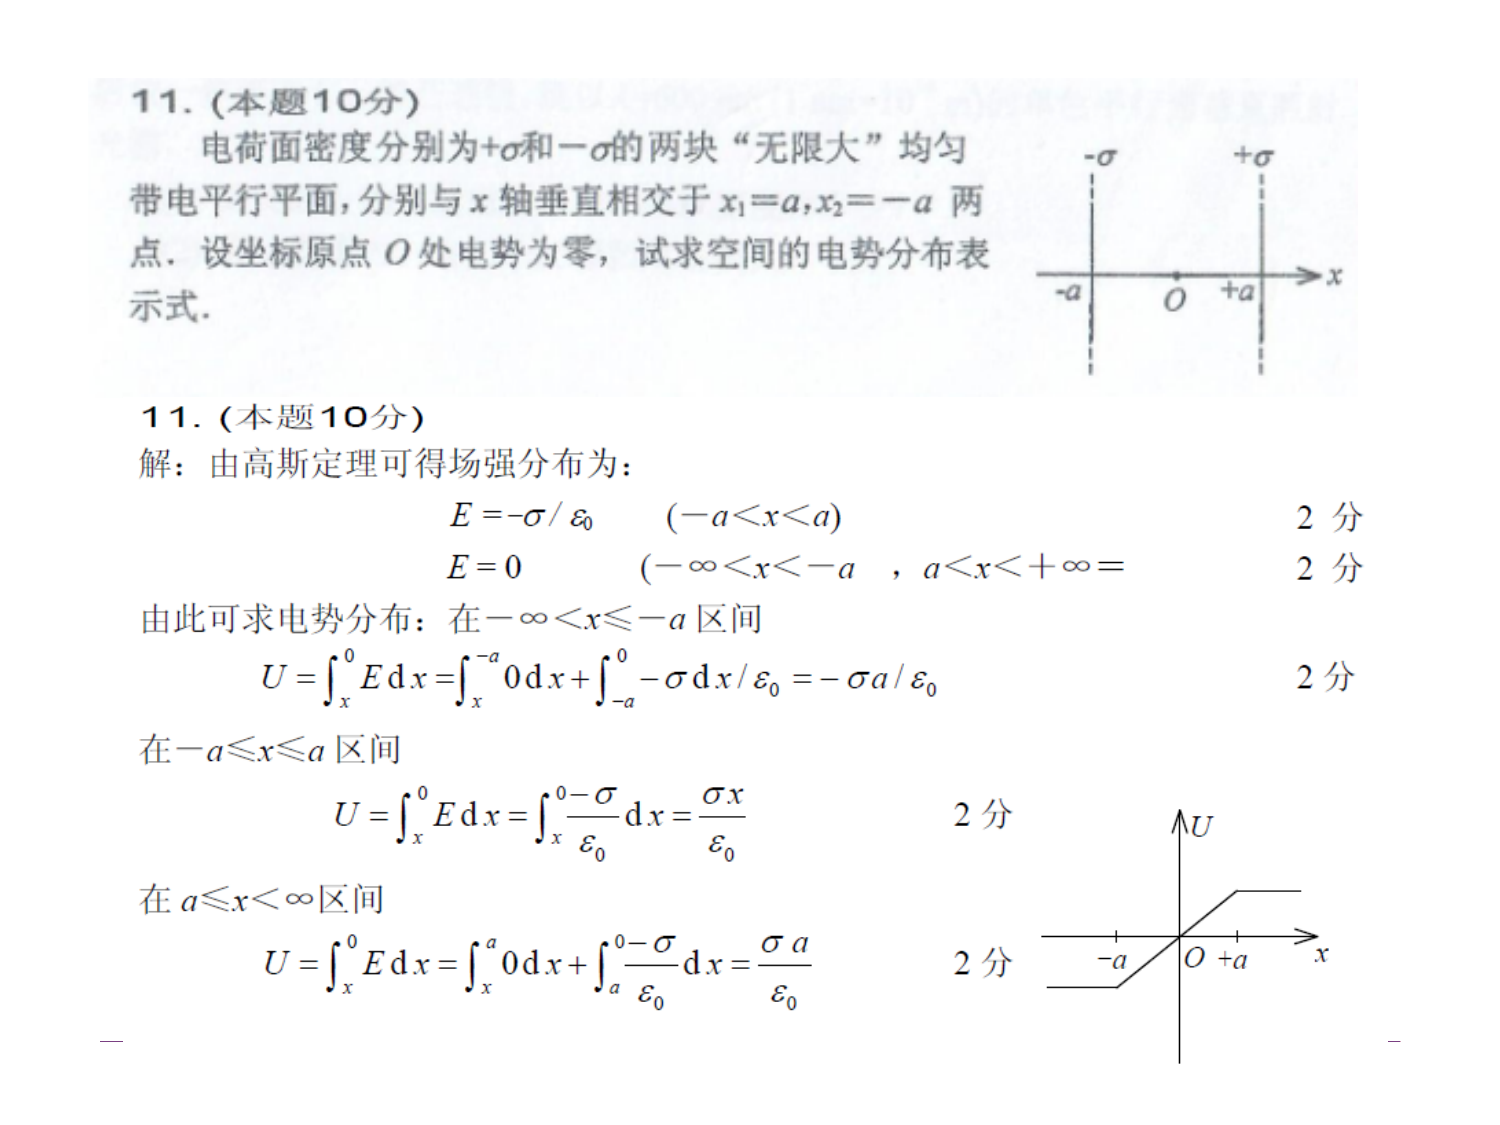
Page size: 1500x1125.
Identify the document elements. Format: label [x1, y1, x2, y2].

picture [88, 78, 1388, 1079]
